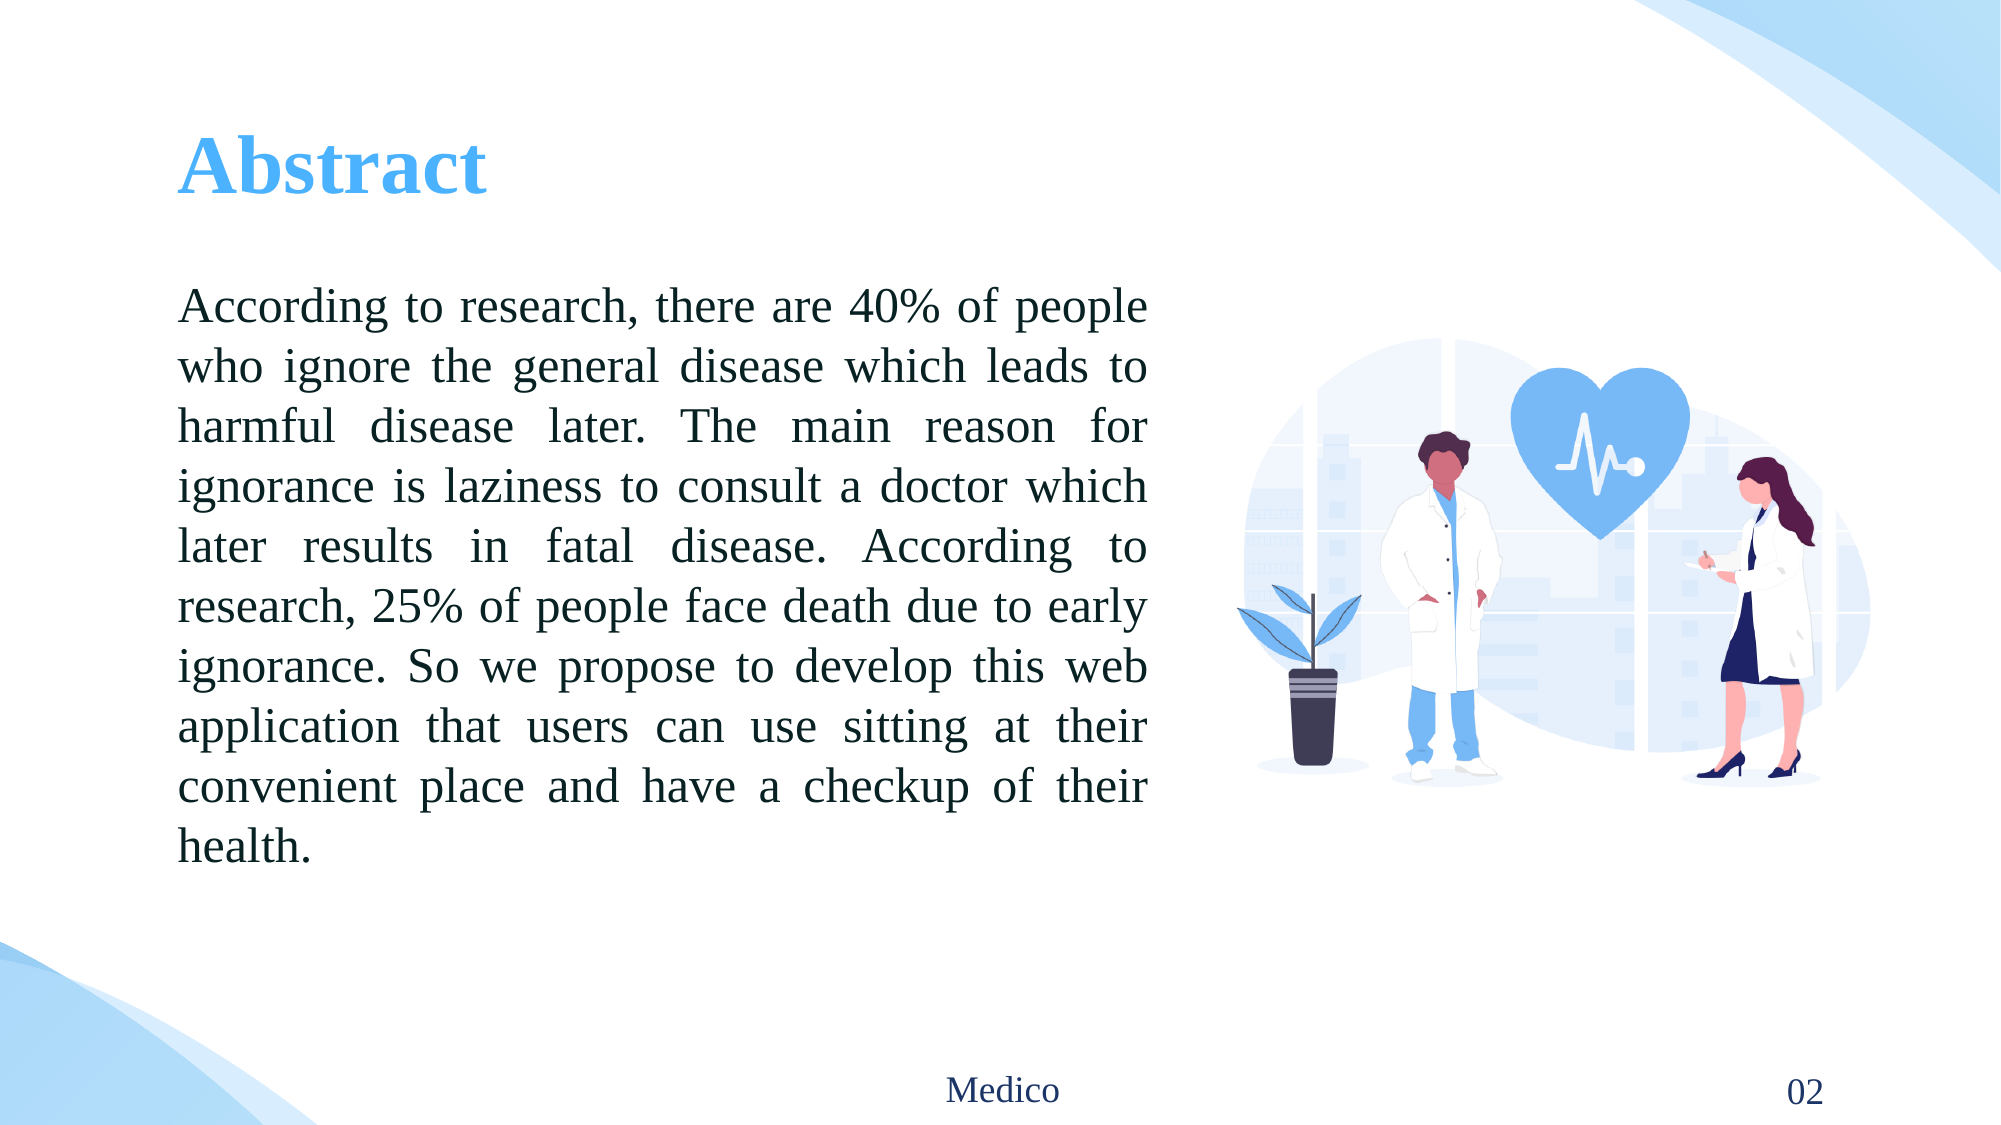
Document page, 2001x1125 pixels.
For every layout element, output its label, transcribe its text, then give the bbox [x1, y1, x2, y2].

text_box 02 [1624, 1059, 1840, 1120]
picture [1168, 292, 1939, 833]
title Abstract [157, 97, 1843, 223]
text_box Medico [615, 1057, 1391, 1118]
list According to research, there are 40% of people who ignore the general disease which leads to harmful disease later. The main reason for ignorance is laziness to consult a doctor which later results in fatal disease. According to research, 25% of people face death due to early ignorance. So we propose to develop this web application that users can use sitting at their convenient place and have a checkup of their health. [157, 252, 1169, 934]
